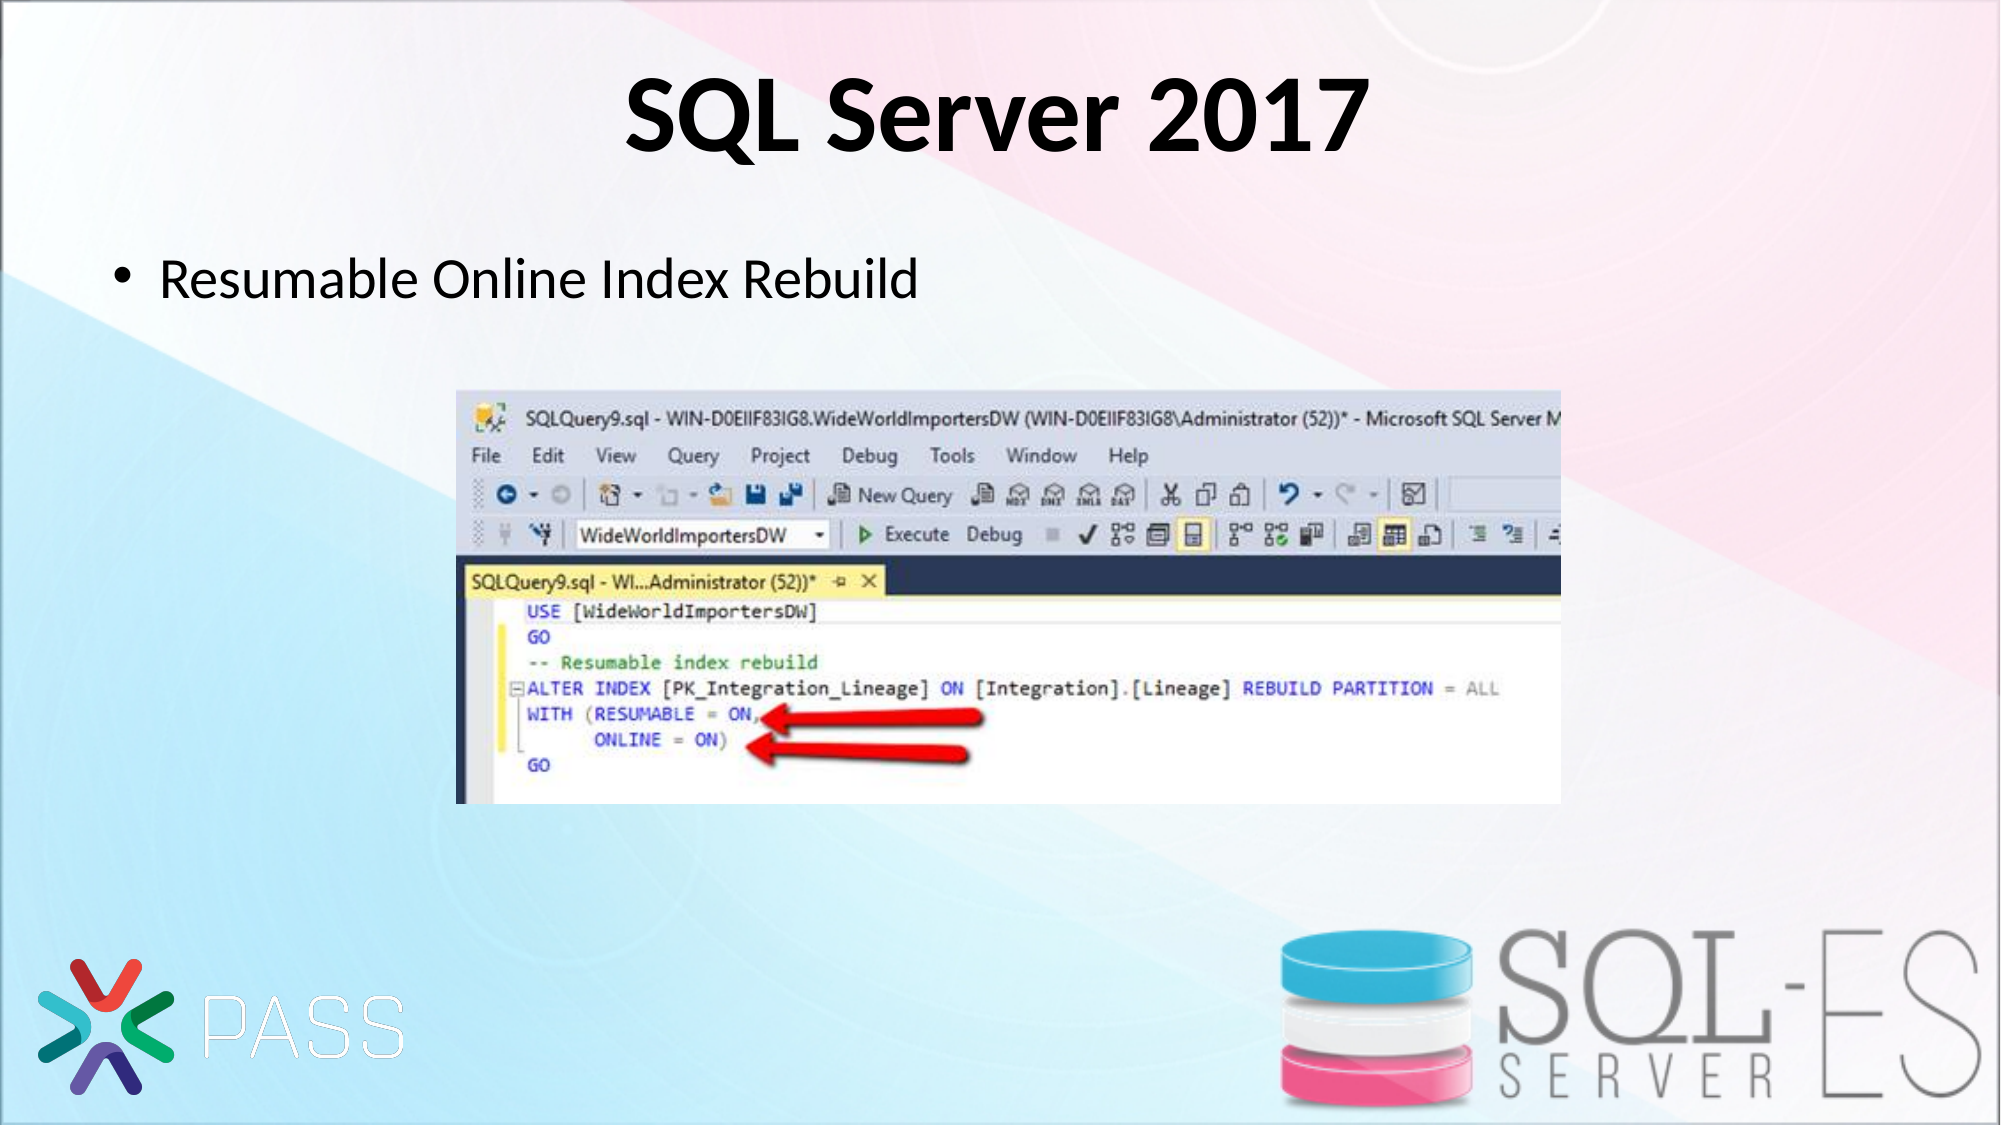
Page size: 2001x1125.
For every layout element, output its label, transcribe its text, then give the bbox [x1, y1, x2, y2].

text_box Resumable Online Index Rebuild [97, 232, 1920, 318]
picture [0, 0, 2001, 1125]
title SQL Server 2017 [248, 32, 1749, 183]
